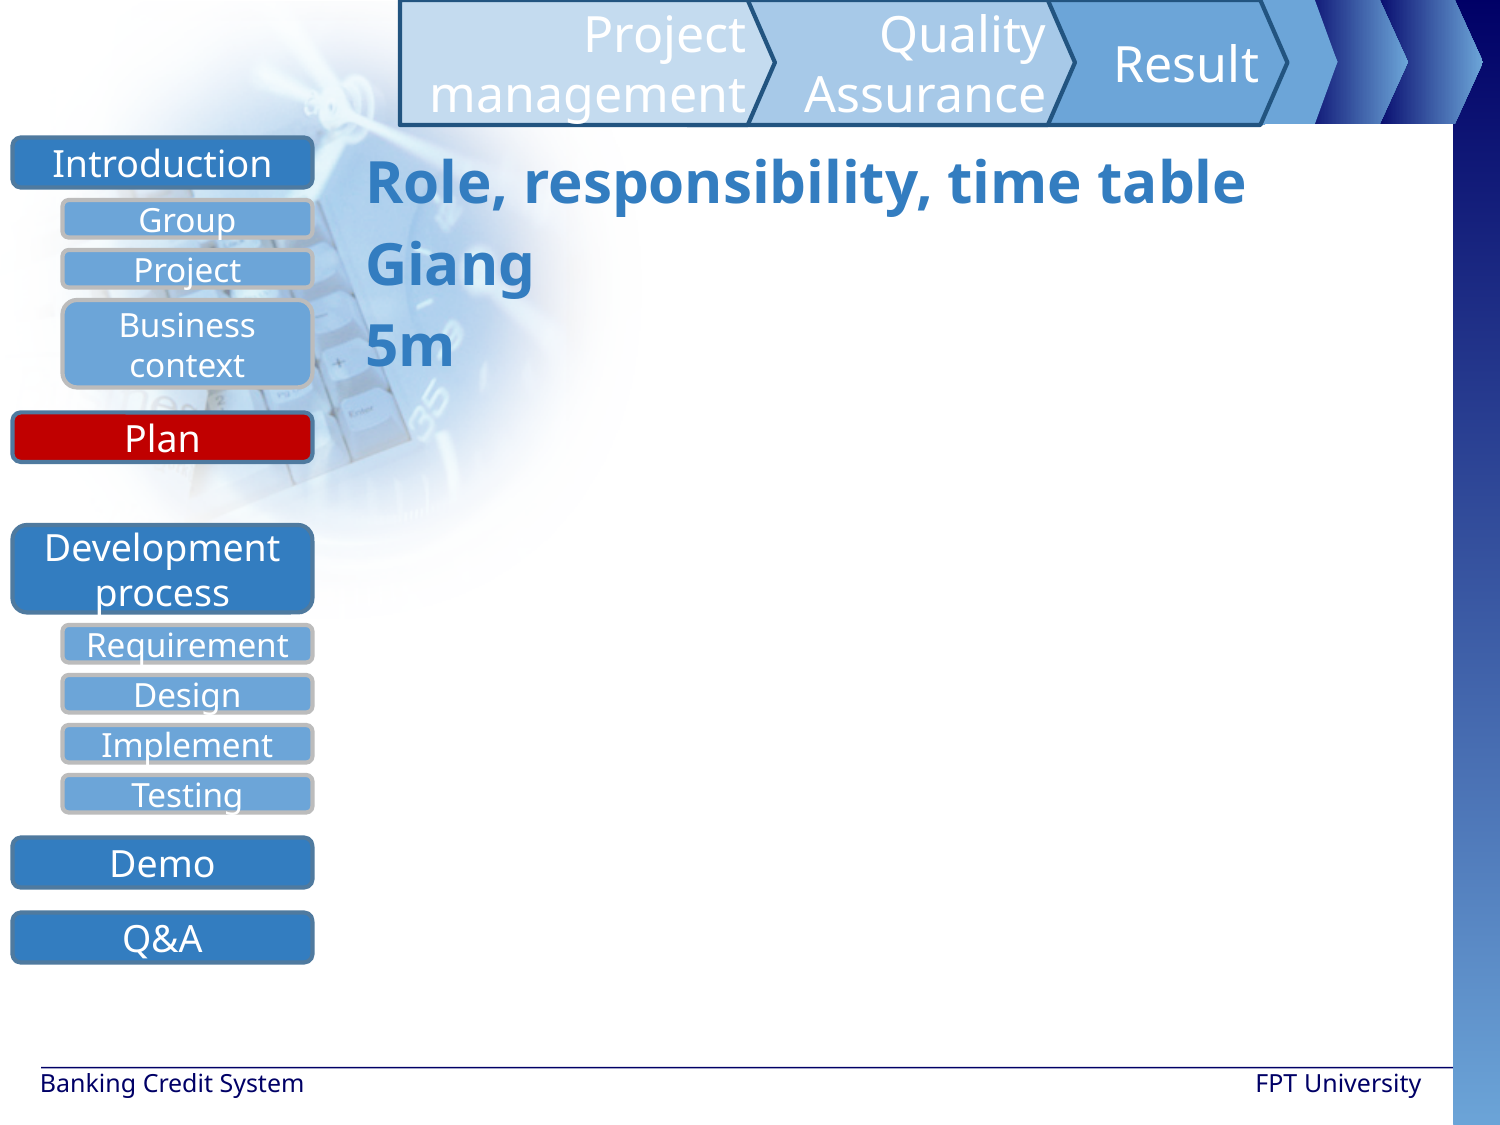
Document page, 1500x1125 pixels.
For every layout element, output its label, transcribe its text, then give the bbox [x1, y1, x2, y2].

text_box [399, 0, 1288, 126]
picture [0, 1, 642, 619]
slide_number Banking Credit System [24, 1059, 376, 1113]
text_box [12, 137, 313, 963]
text_box Role, responsibility, time table Giang 5m [350, 137, 1425, 263]
footer FPT University [961, 1059, 1437, 1113]
